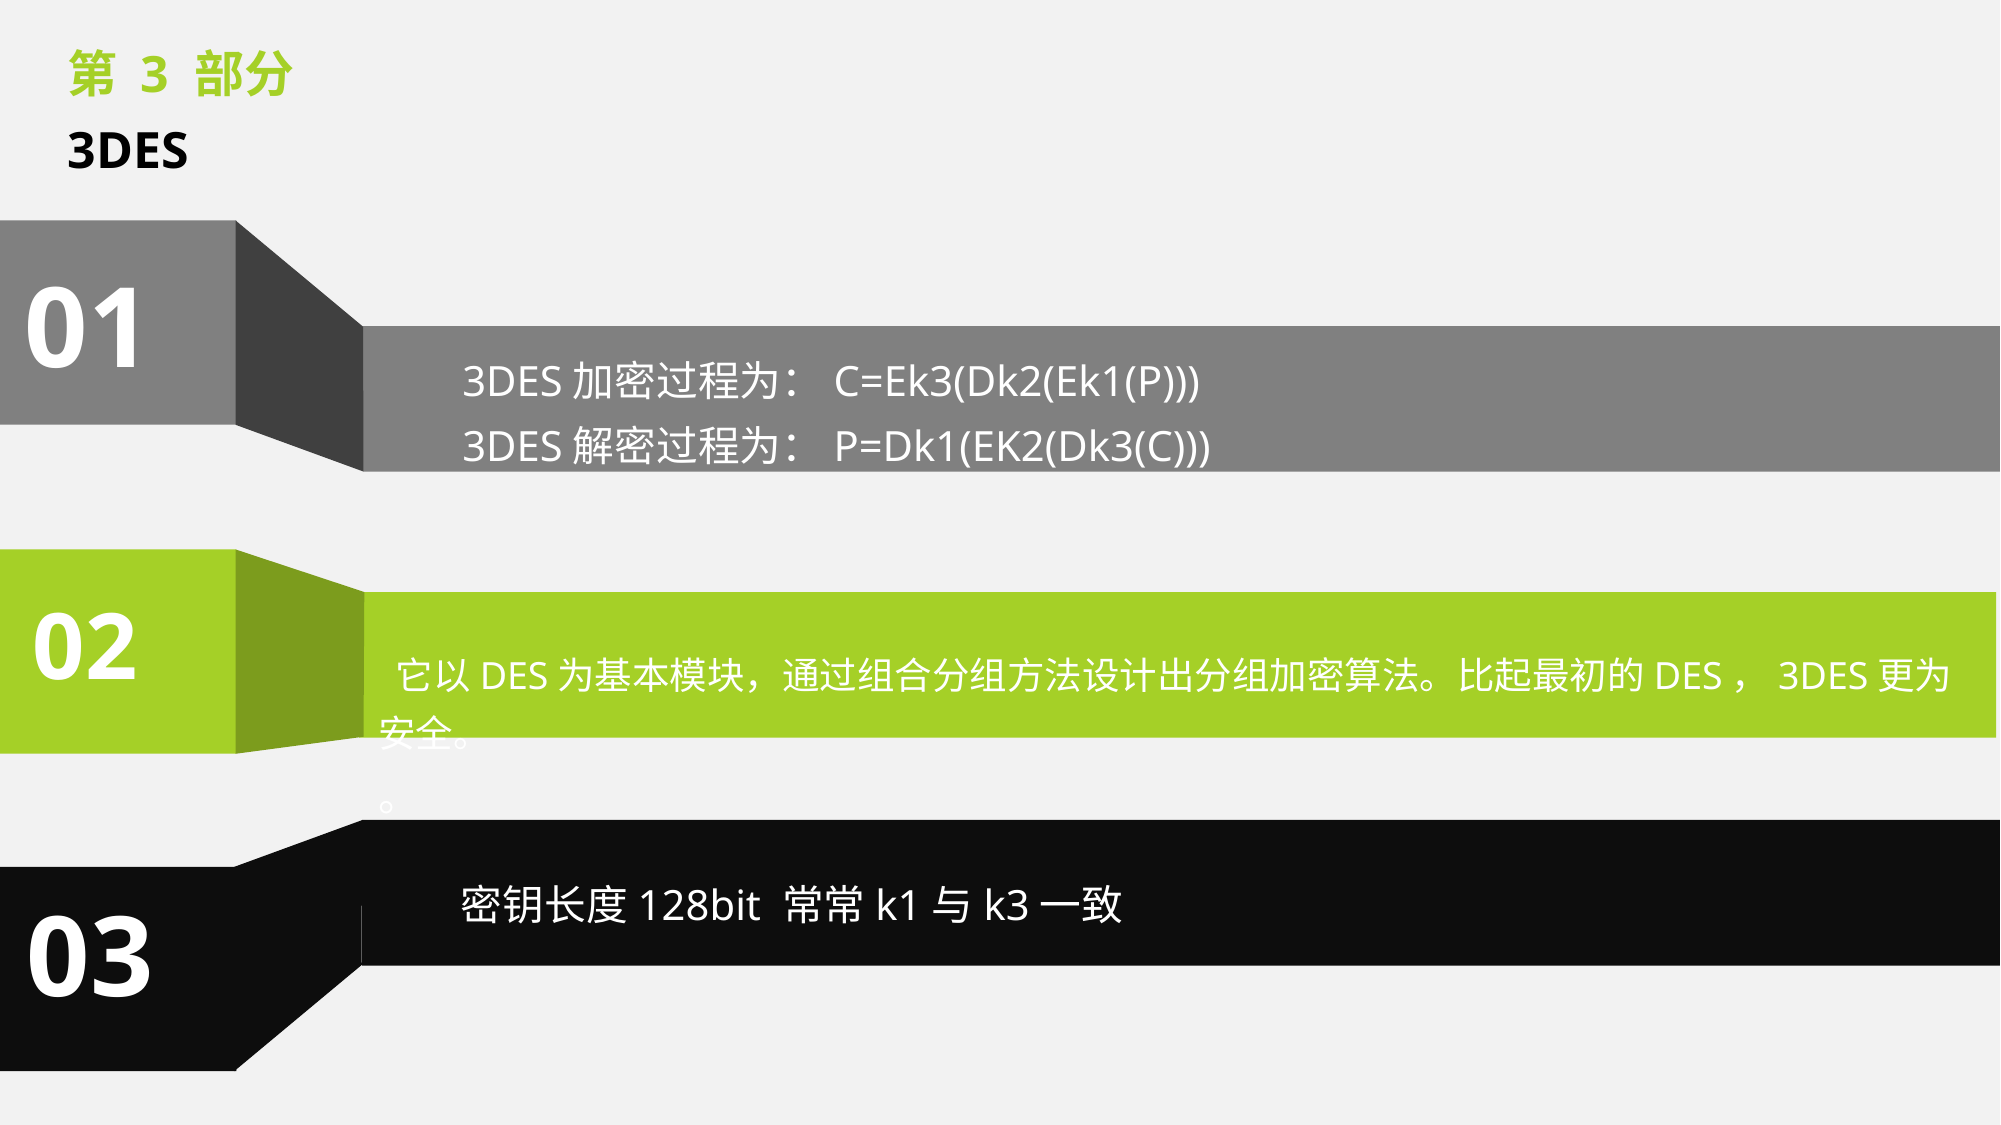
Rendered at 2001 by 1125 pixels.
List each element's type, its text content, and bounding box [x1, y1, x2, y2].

text_box 02 [18, 580, 153, 705]
text_box [364, 326, 2000, 472]
text_box [0, 220, 235, 425]
text_box [363, 819, 2000, 966]
text_box [0, 549, 235, 754]
text_box [235, 548, 365, 755]
text_box [233, 819, 363, 1073]
text_box [235, 219, 364, 473]
text_box 01 [9, 248, 167, 397]
text_box 3DES加密过程为：C=Ek3(Dk2(Ek1(P))) 3DES解密过程为：P=Dk1(EK2(Dk3(C))) [447, 332, 1956, 523]
text_box 密钥长度128bit 常常k1与k3一致 [446, 856, 1913, 937]
text_box [0, 866, 233, 1072]
text_box 03 [11, 877, 169, 1026]
text_box [365, 591, 1997, 738]
list 3DES [52, 110, 630, 199]
text_box 它以DES为基本模块，通过组合分组方法设计出分组加密算法。比起最初的DES，3DES更为安全。 。 [363, 630, 1996, 828]
list 第 3 部分 [52, 41, 630, 110]
